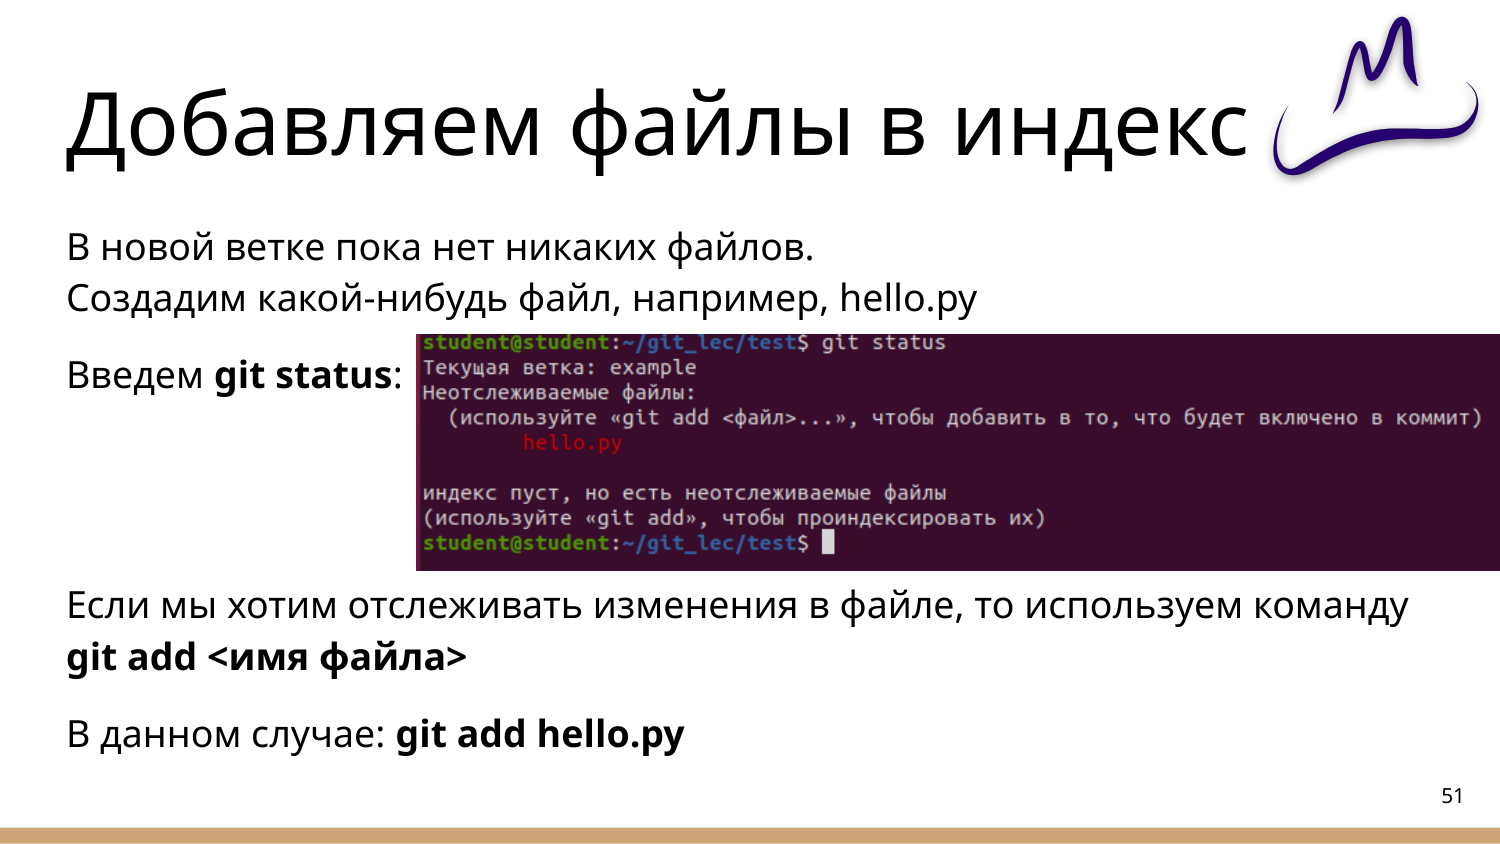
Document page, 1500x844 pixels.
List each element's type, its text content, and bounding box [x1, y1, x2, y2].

title Добавляем файлы в индекс [51, 51, 1246, 189]
picture [416, 334, 1500, 571]
picture [1253, 0, 1500, 190]
list В новой ветке пока нет никаких файлов. Создадим какой-нибудь файл, например, hello.py Введем git status: Если мы хотим отслеживать изменения в файле, то используем команду git add <имя файла> В данном случае: git add hello.py [51, 200, 1449, 830]
slide_number ‹#› [1389, 764, 1480, 830]
